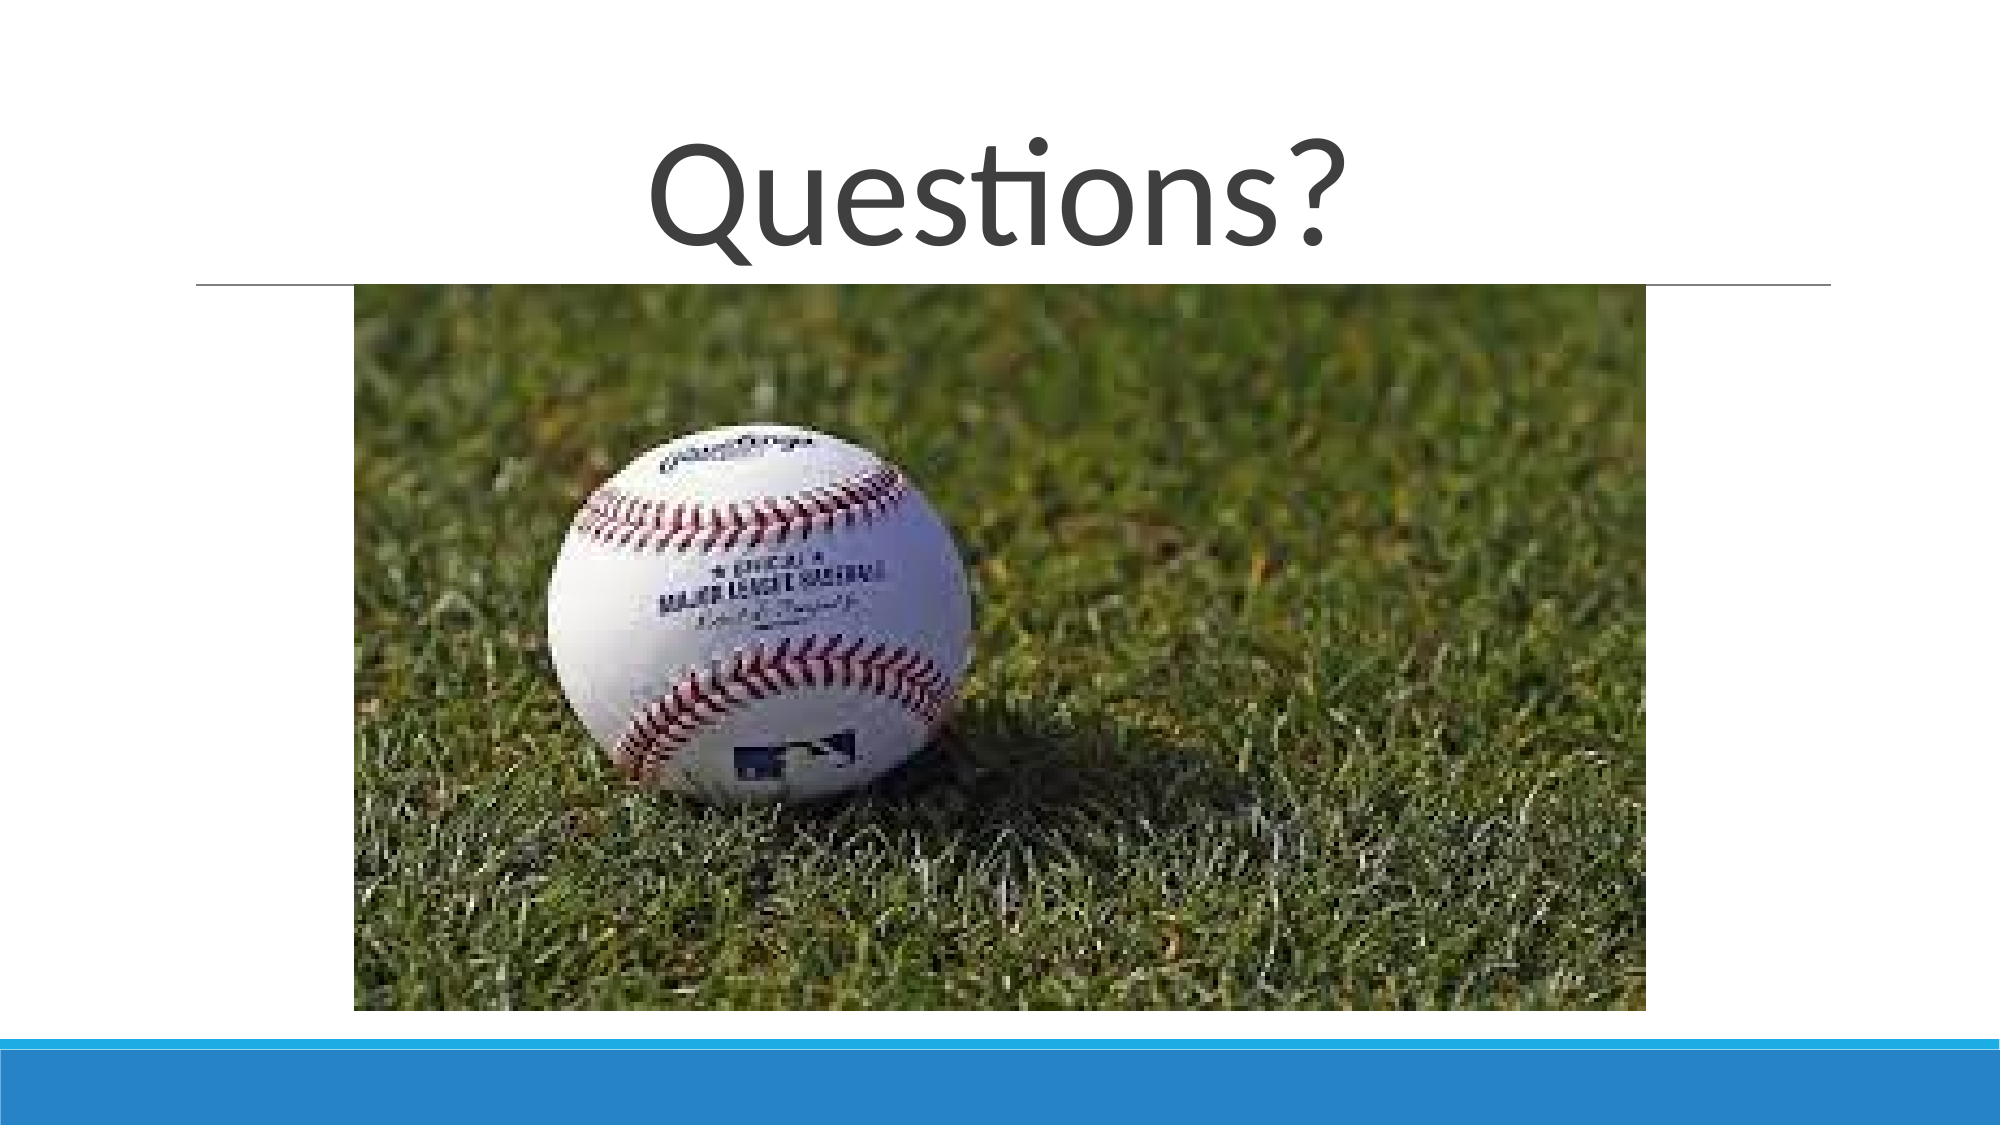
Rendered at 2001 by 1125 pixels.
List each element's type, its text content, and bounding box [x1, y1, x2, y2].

picture [354, 284, 1646, 1011]
title Questions? [133, 0, 1867, 286]
